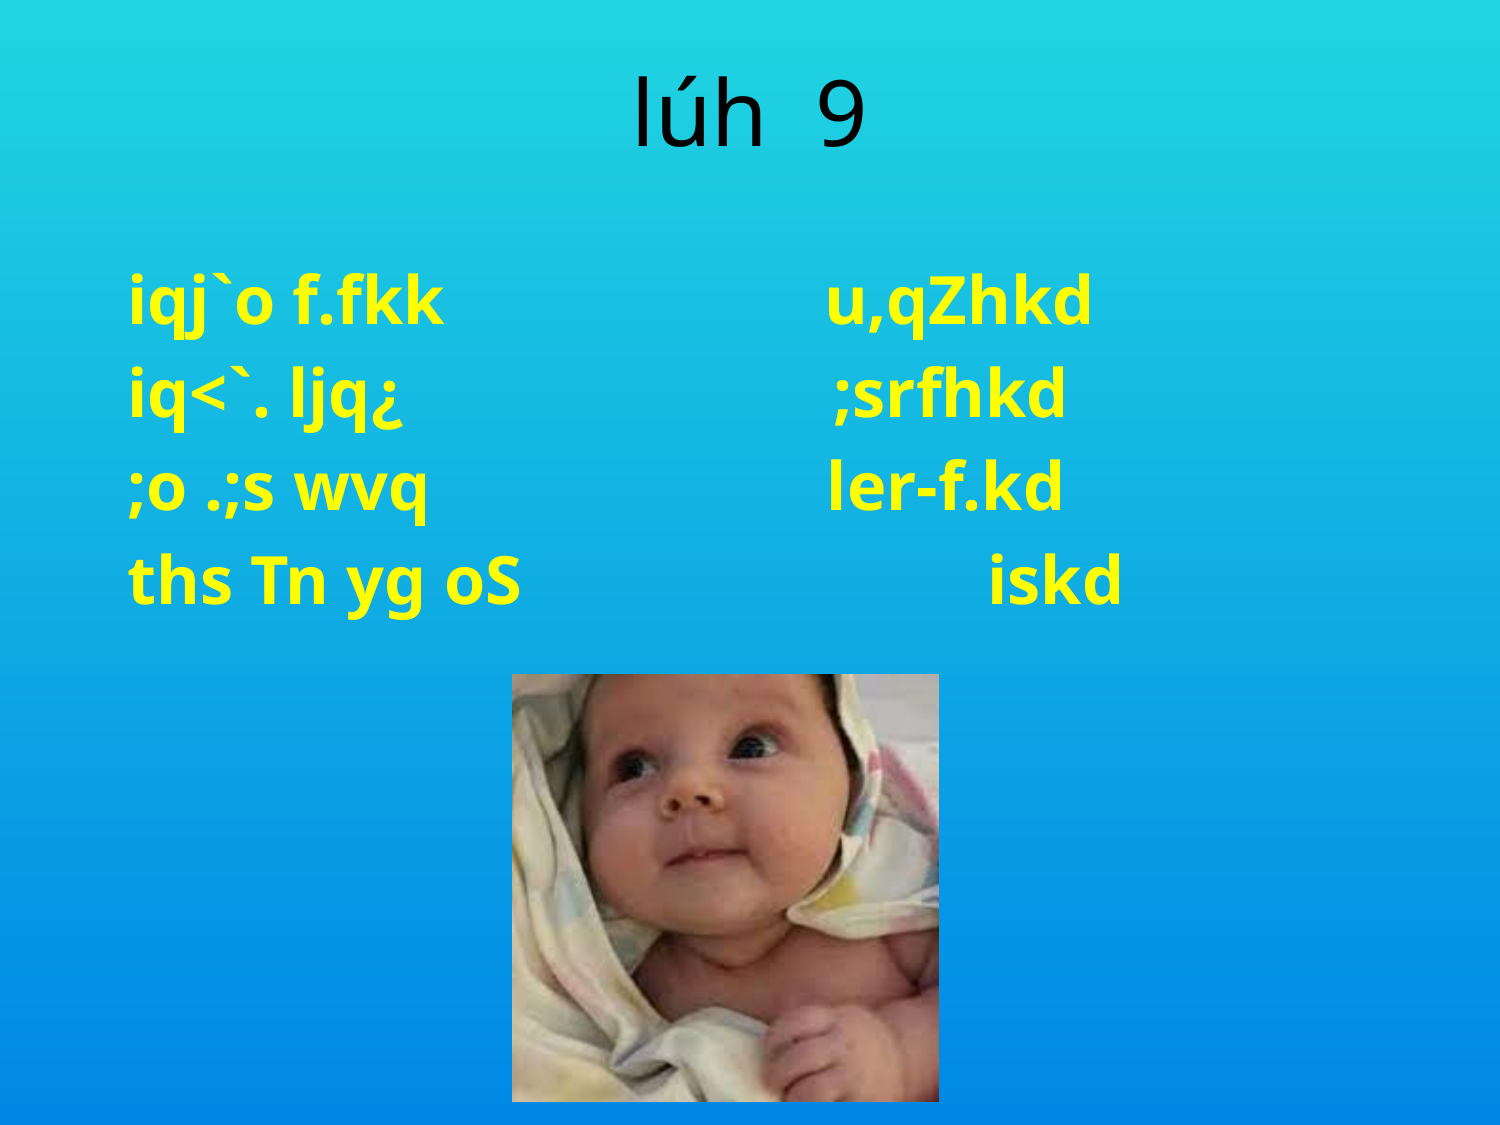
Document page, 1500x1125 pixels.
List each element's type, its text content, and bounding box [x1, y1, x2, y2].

title lúh 9 [75, 45, 1425, 175]
list iqj`o f.fkk u,qZhkd iq<`. ljq¿ ;srfhkd ;o .;s wvq ler-f.kd ths Tn yg oS iskd [112, 249, 1425, 1005]
picture [512, 675, 940, 1102]
